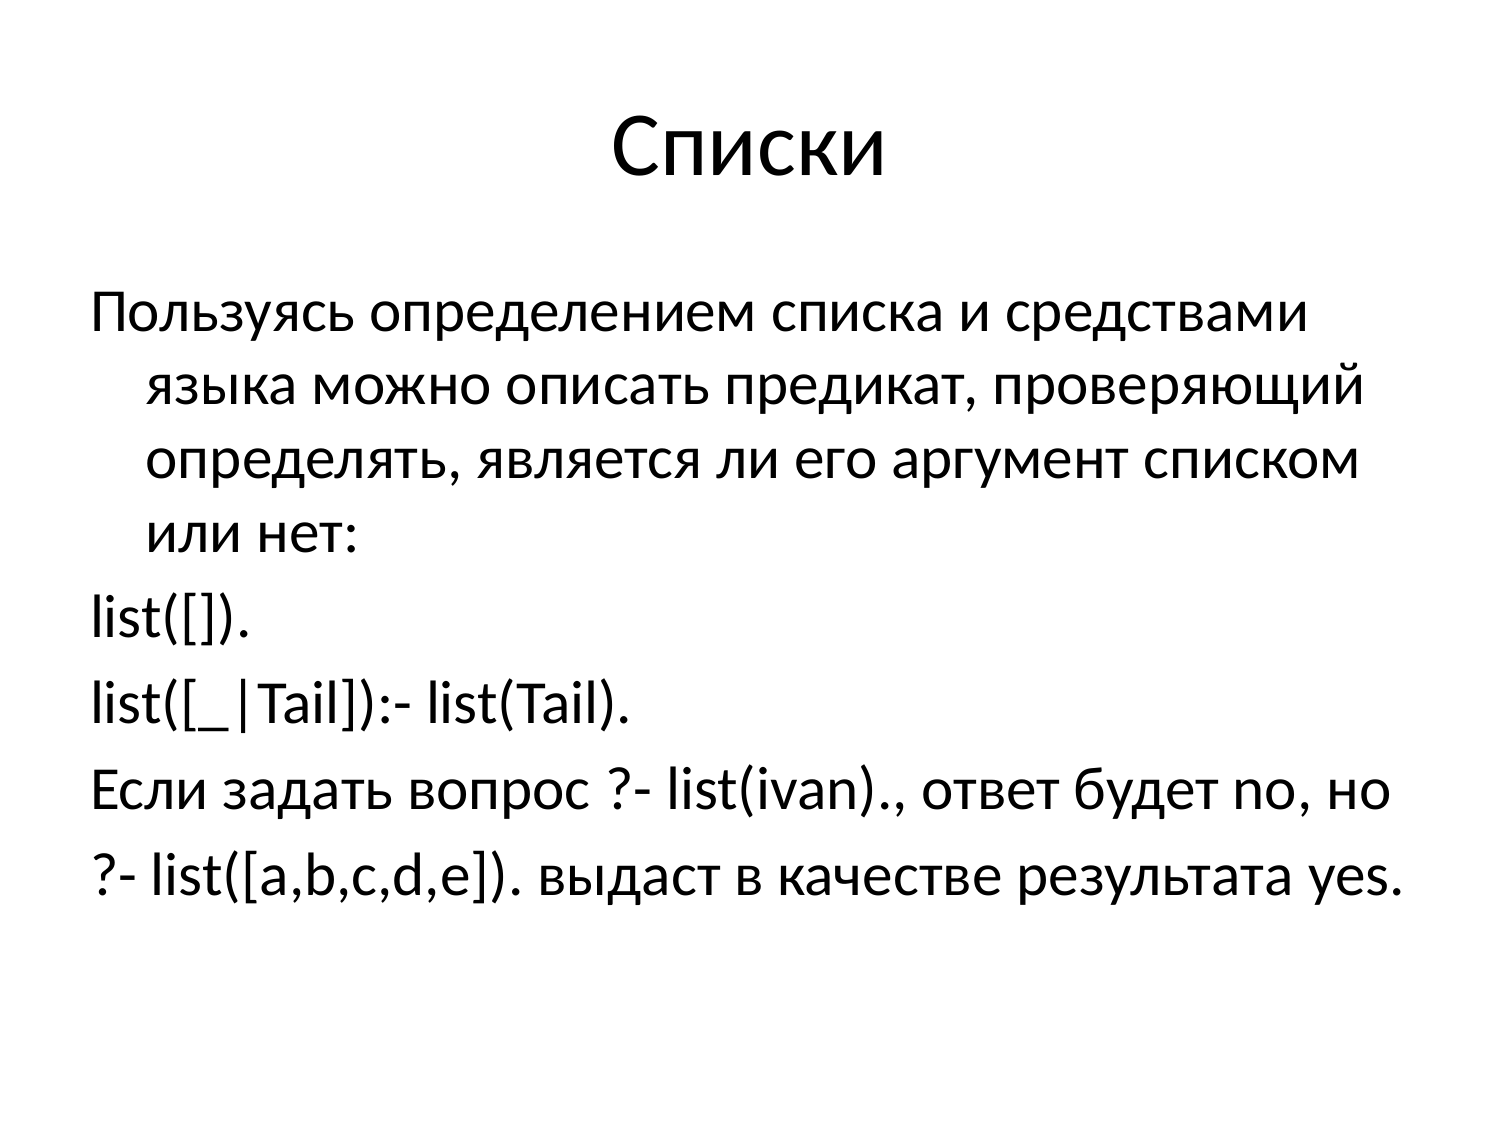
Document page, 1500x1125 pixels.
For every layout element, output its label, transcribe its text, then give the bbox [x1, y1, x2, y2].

title Списки [75, 45, 1425, 233]
list Пользуясь определением списка и средствами языка можно описать предикат, проверяющий определять, является ли его аргумент списком или нет: list([]). list([_|Tail]):- list(Tail). Если задать вопрос ?- list(ivan)., ответ будет no, но ?- list([a,b,c,d,e]). выдаст в качестве результата yes. [75, 262, 1425, 1005]
